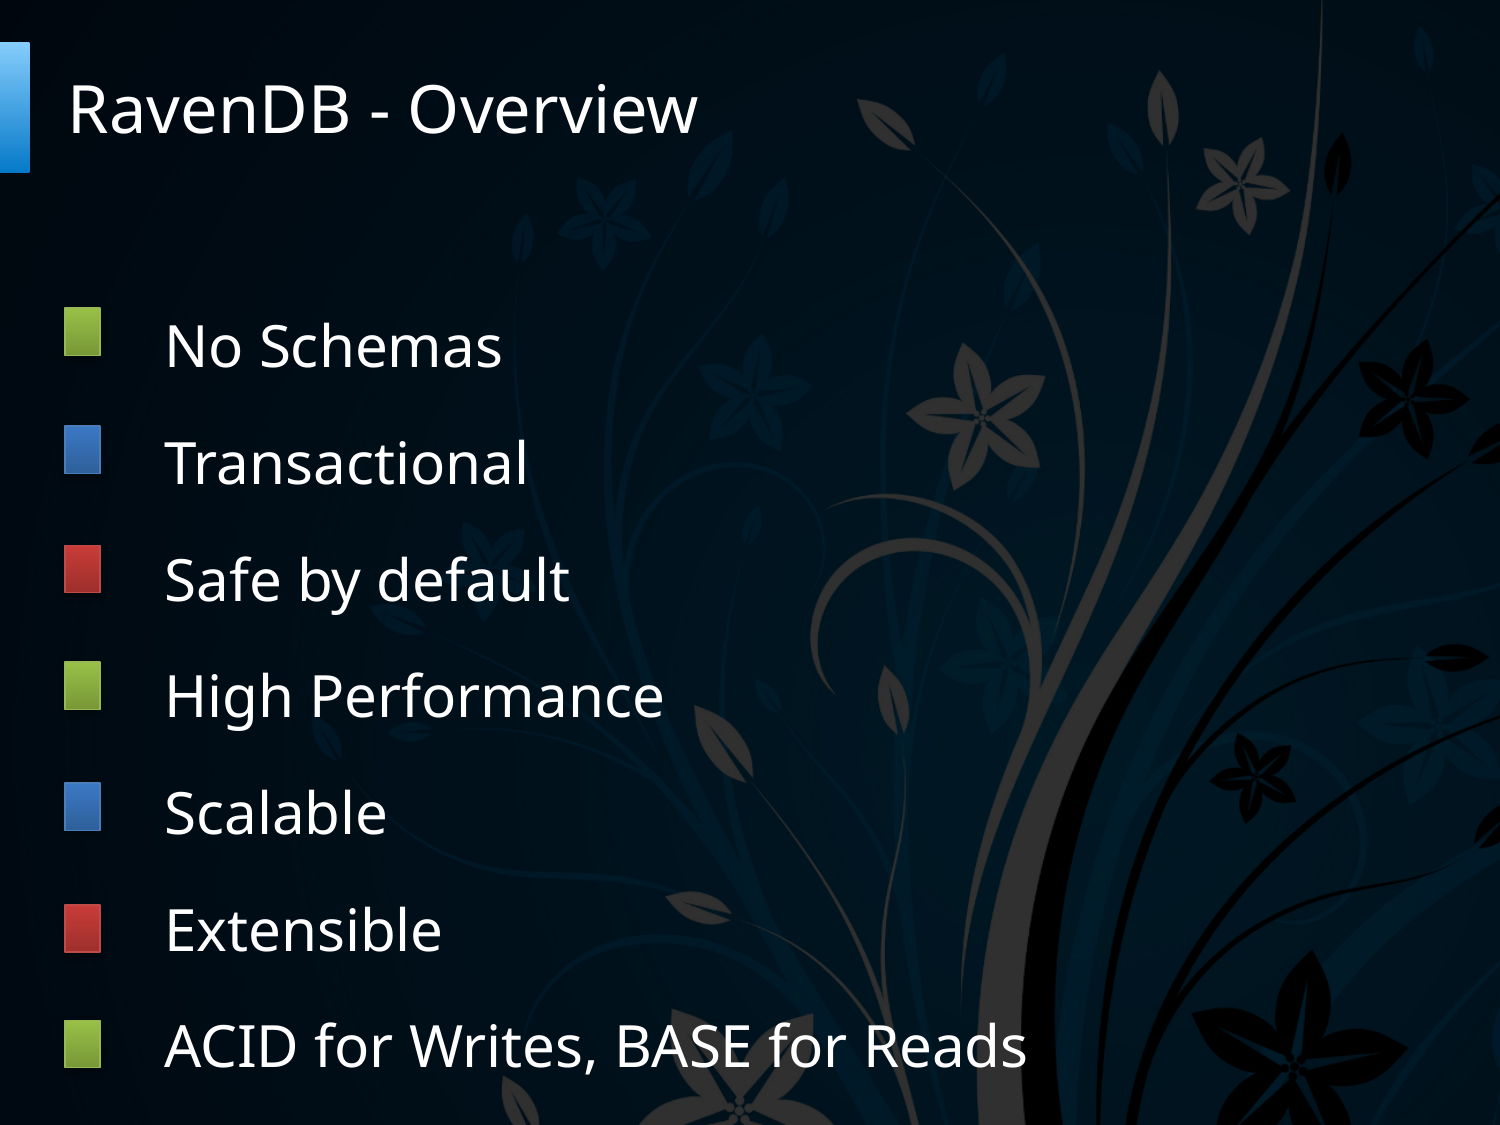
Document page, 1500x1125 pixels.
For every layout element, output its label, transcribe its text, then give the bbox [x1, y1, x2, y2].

list No Schemas Transactional Safe by default High Performance Scalable Extensible ACID for Writes, BASE for Reads [76, 267, 1412, 1010]
text_box [64, 307, 101, 356]
text_box [64, 782, 101, 831]
text_box [64, 545, 101, 593]
text_box [64, 661, 101, 710]
text_box [64, 904, 101, 953]
text_box [64, 425, 101, 474]
title RavenDB - Overview [53, 42, 1117, 171]
text_box [64, 1020, 101, 1068]
